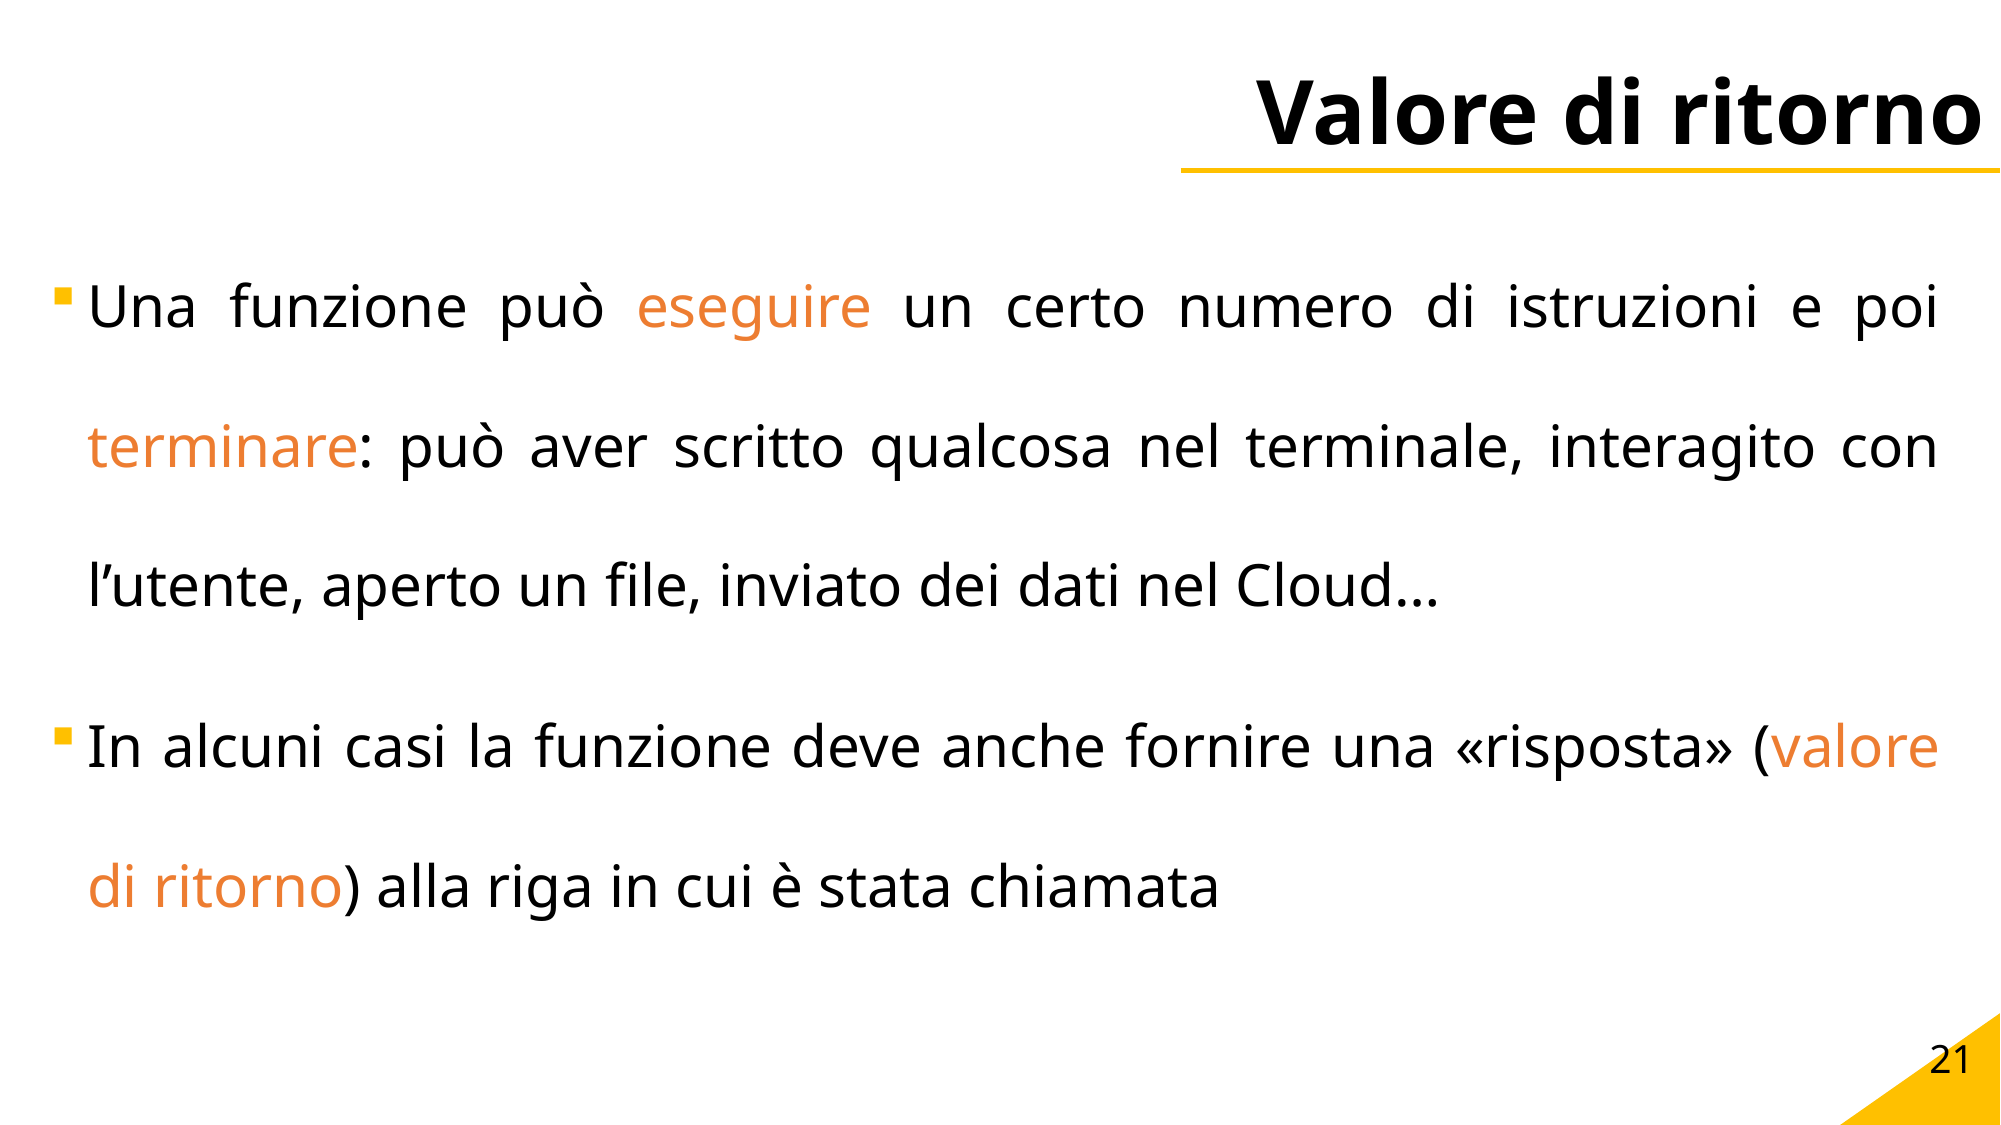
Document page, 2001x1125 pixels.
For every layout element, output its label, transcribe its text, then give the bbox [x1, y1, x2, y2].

title Valore di ritorno [0, 59, 2000, 171]
slide_number 21 [1538, 1030, 1989, 1091]
list Una funzione può eseguire un certo numero di istruzioni e poi terminare: può aver scritto qualcosa nel terminale, interagito con l’utente, aperto un file, inviato dei dati nel Cloud… In alcuni casi la funzione deve anche fornire una «risposta» (valore di ritorno) alla riga in cui è stata chiamata [34, 191, 1955, 1066]
